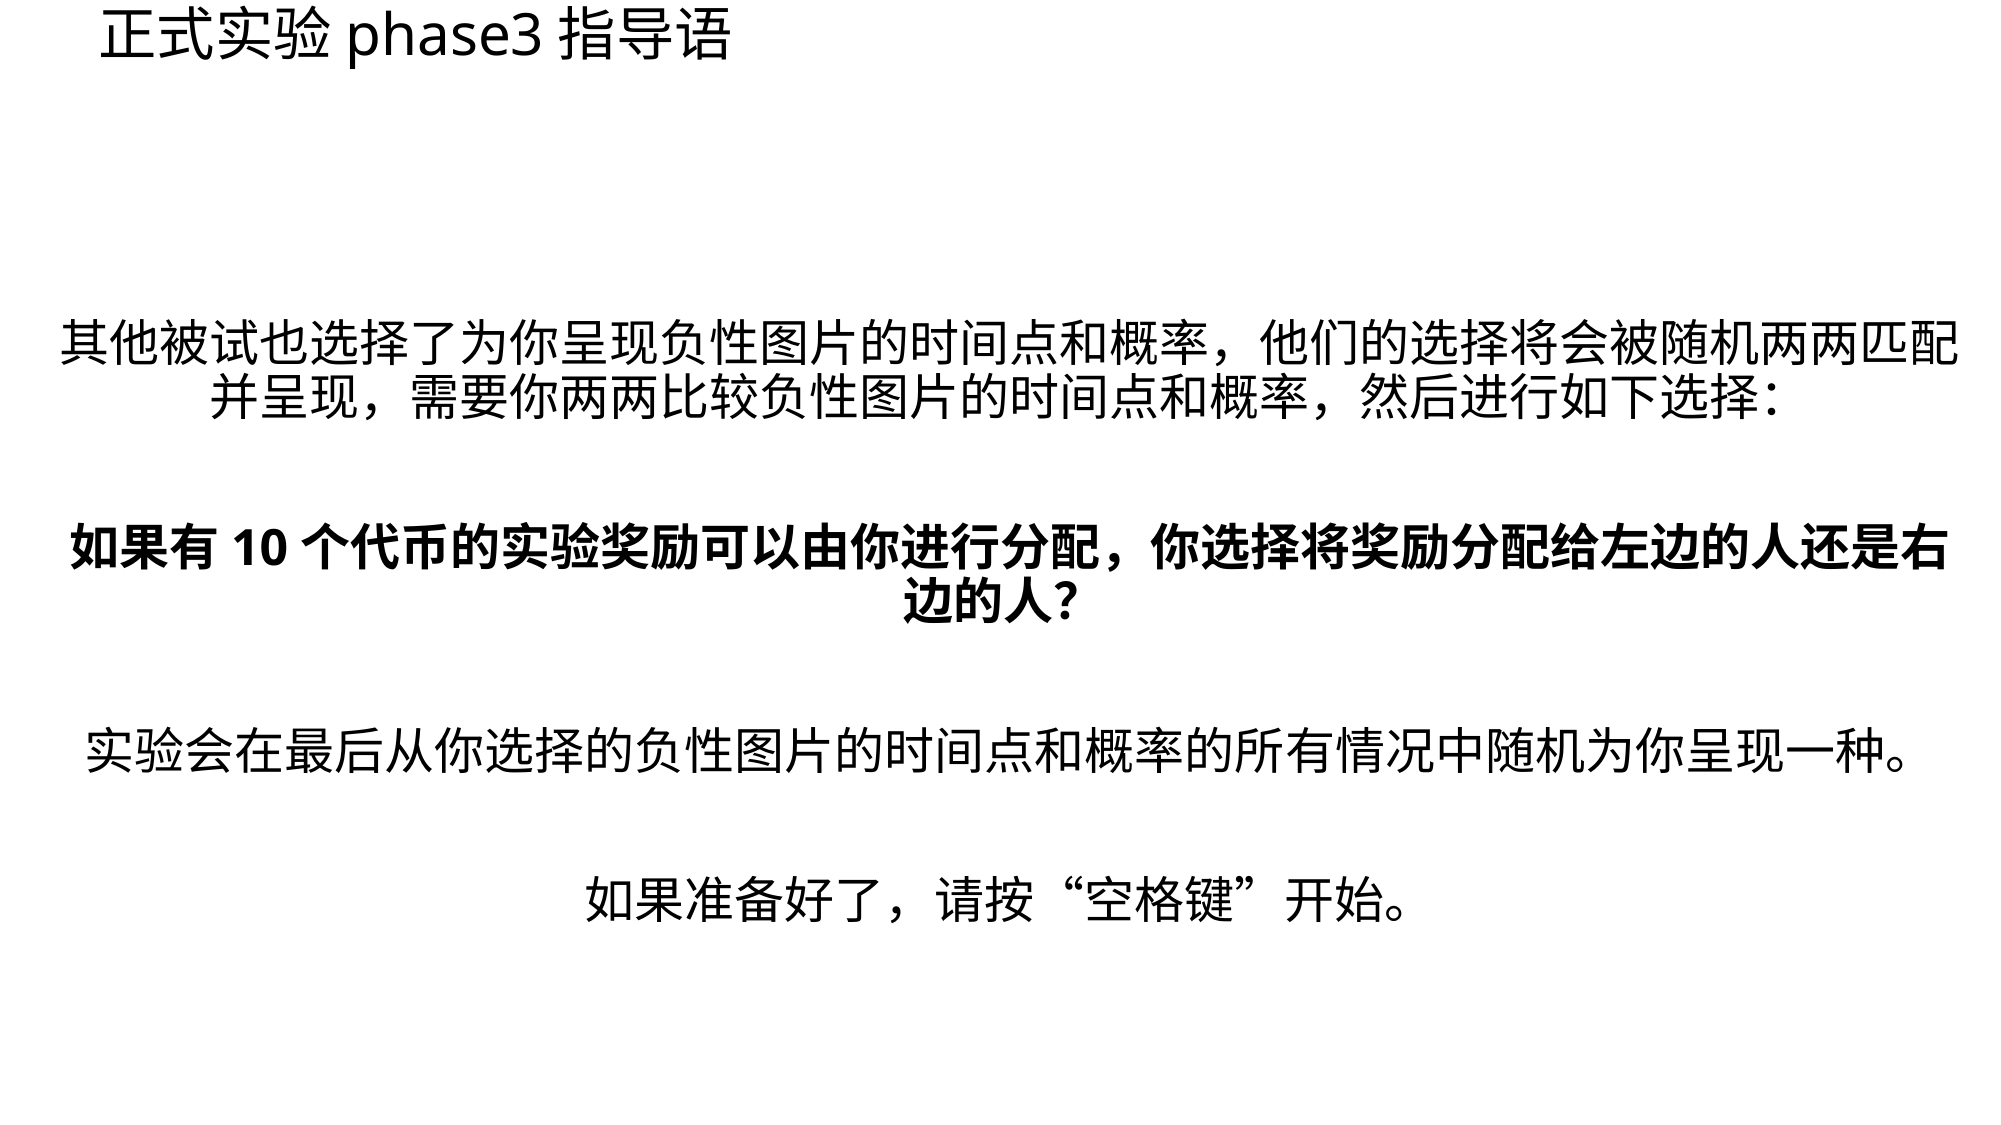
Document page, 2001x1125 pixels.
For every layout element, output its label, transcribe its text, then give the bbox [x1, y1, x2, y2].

title 正式实验phase3指导语 [83, 0, 1754, 105]
list 其他被试也选择了为你呈现负性图片的时间点和概率，他们的选择将会被随机两两匹配并呈现，需要你两两比较负性图片的时间点和概率，然后进行如下选择： 如果有10个代币的实验奖励可以由你进行分配，你选择将奖励分配给左边的人还是右边的人？ 实验会在最后从你选择的负性图片的时间点和概率的所有情况中随机为你呈现一种。 如果准备好了，请按“空格键”开始。 [38, 174, 1982, 1125]
